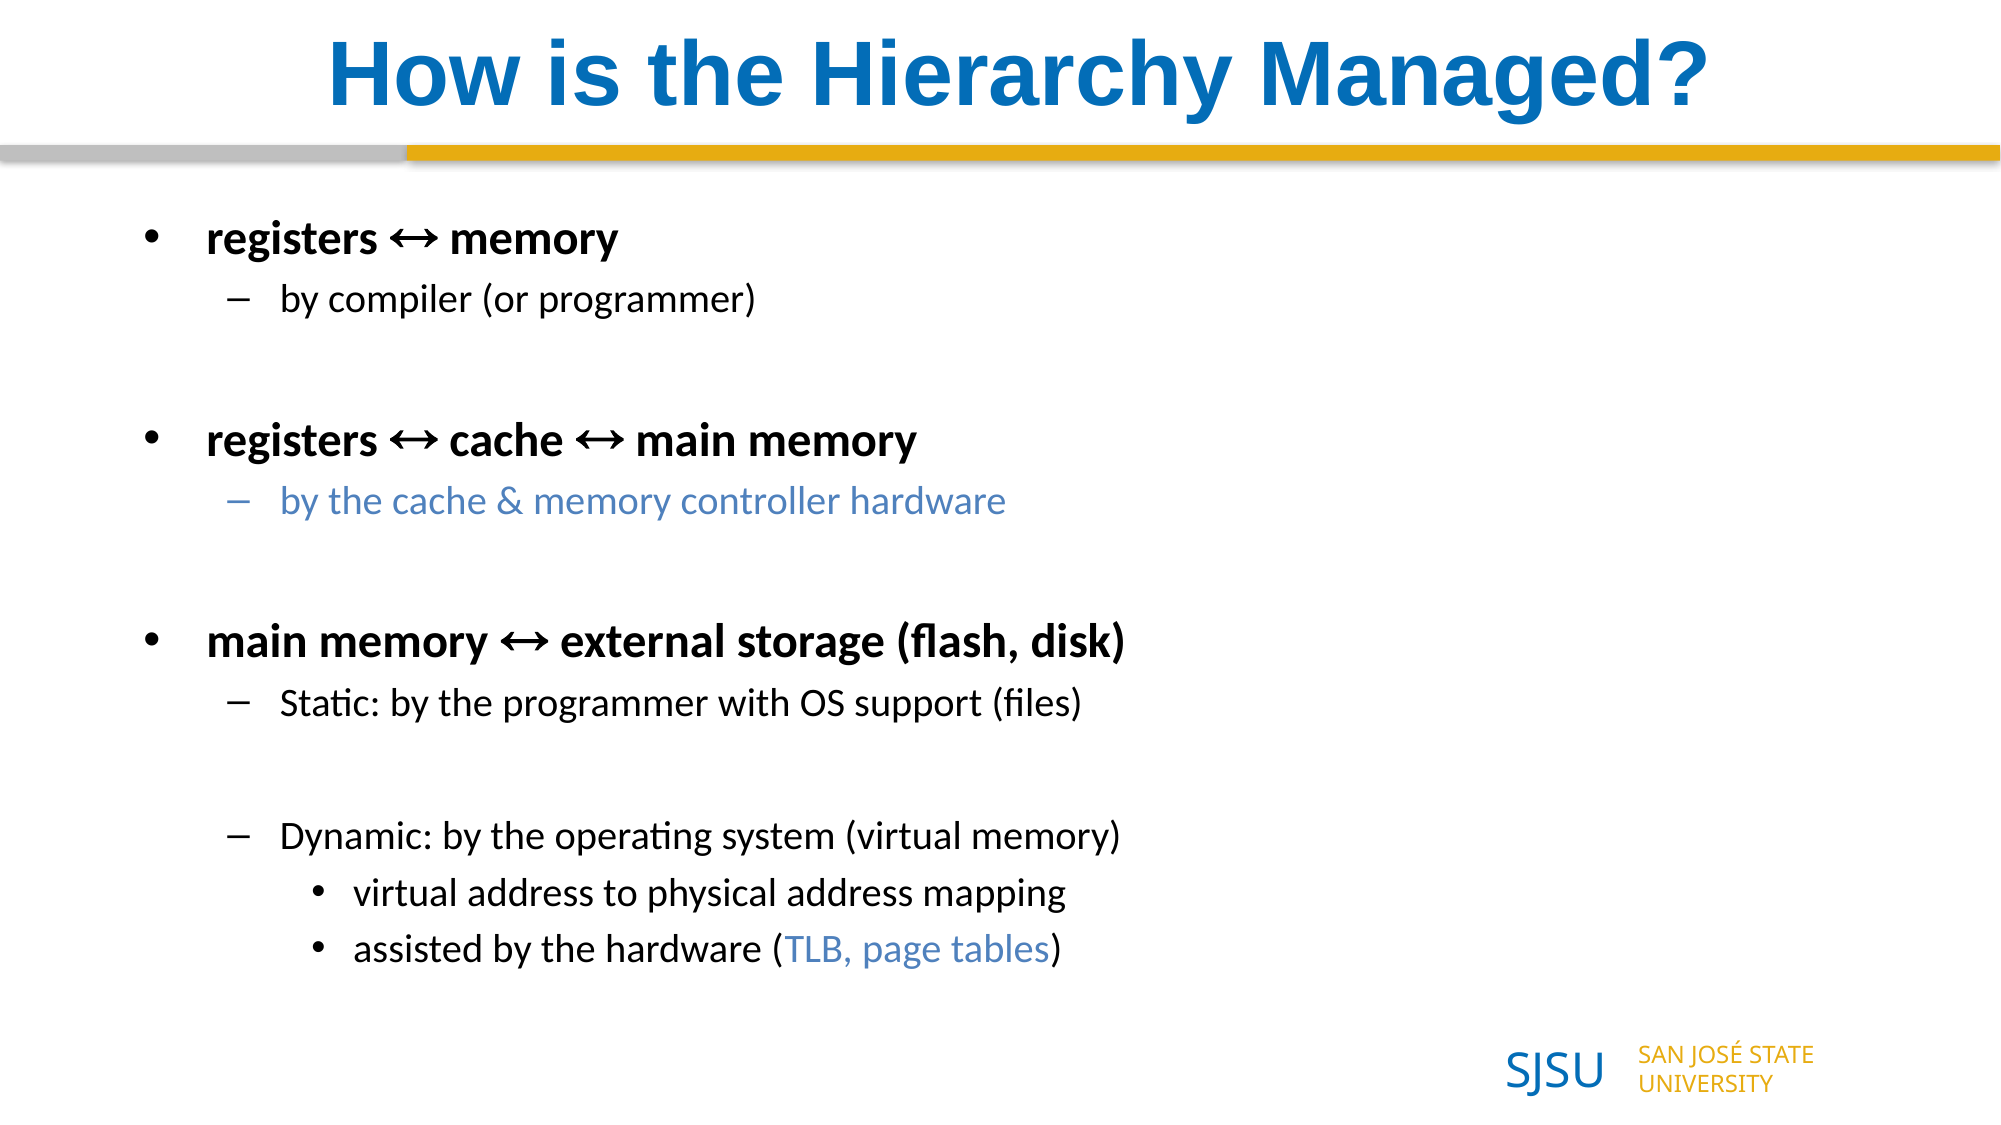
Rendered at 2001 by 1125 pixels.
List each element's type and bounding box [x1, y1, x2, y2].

text_box [99, 11, 1941, 126]
list [128, 198, 1577, 984]
